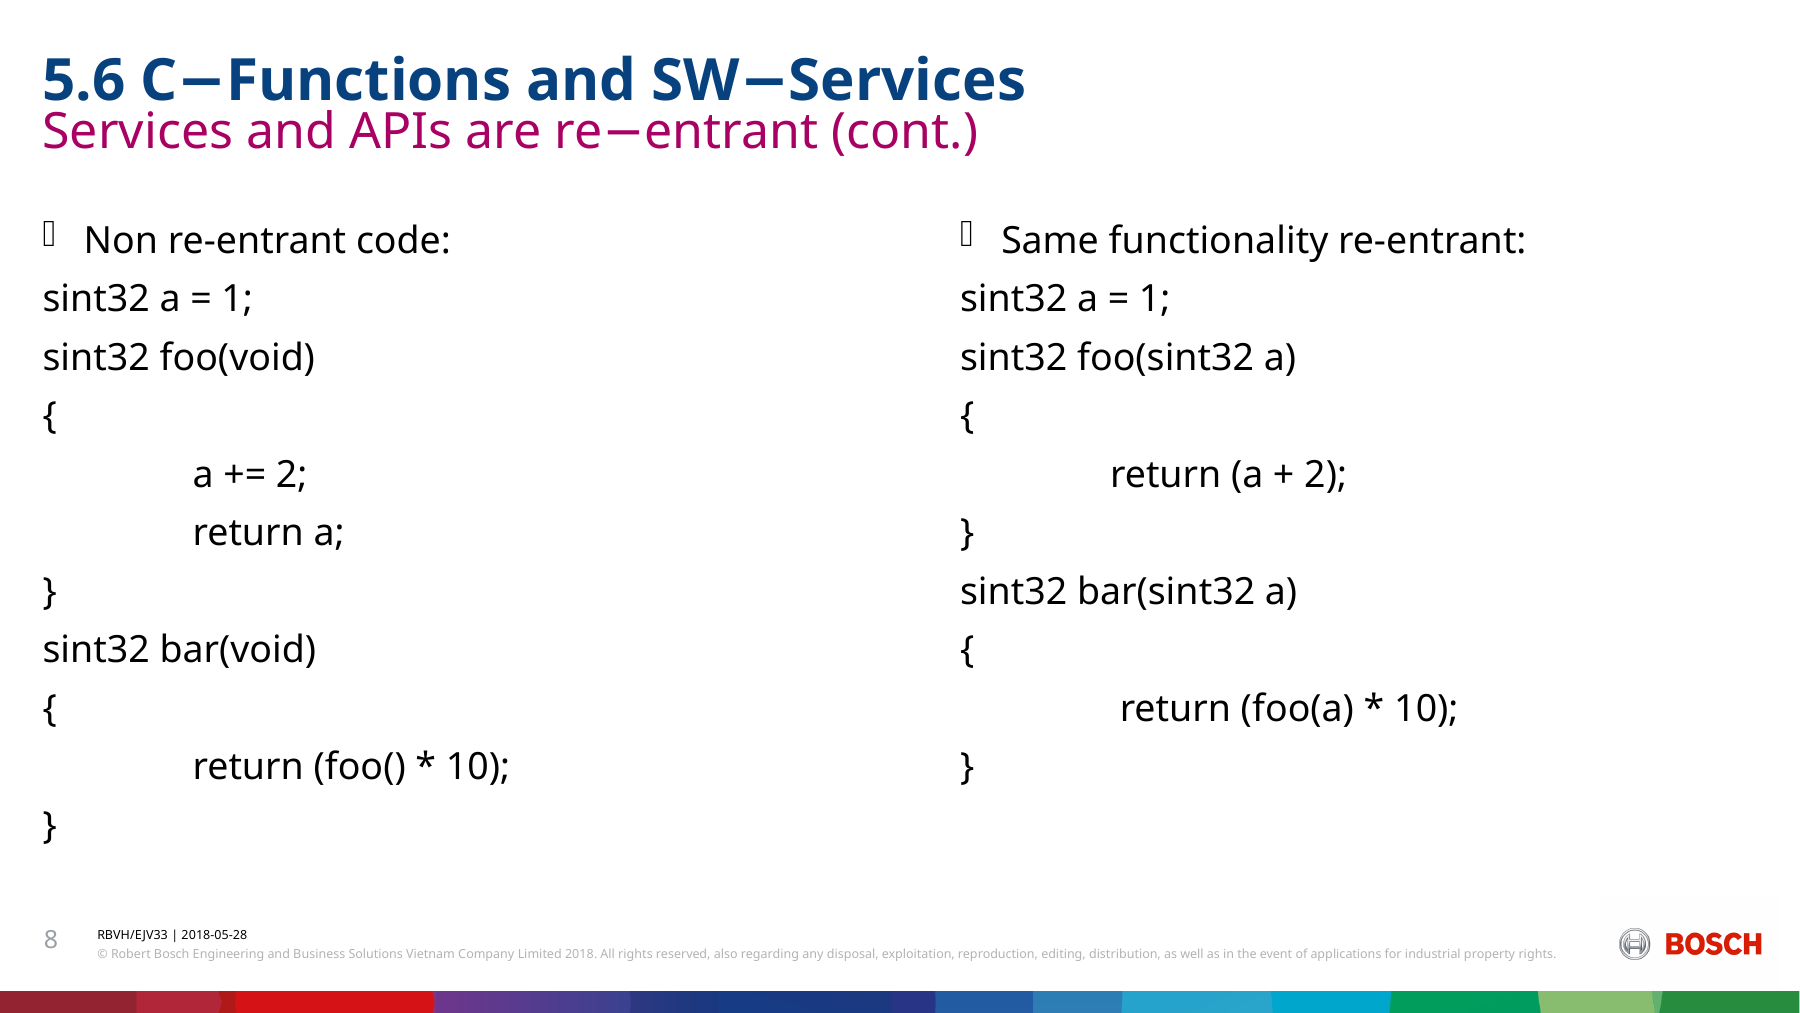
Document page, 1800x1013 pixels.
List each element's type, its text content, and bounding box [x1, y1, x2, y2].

list Same functionality re-entrant: sint32 a = 1; sint32 foo(sint32 a) { return (a + 2); } sint32 bar(sint32 a) { return (foo(a) * 10); } [960, 212, 1758, 897]
title Services and APIs are re−entrant (cont.) [42, 106, 1758, 170]
text_box © Robert Bosch Engineering and Business Solutions Vietnam Company Limited 2018. All rights reserved, also regarding any disposal, exploitation, reproduction, editing, distribution, as well as in the event of applications for industrial property rights. [97, 944, 1599, 980]
text_box 8 [43, 923, 92, 991]
text_box RBVH/EJV33 | 2018-05-28 [97, 925, 1599, 944]
list Non re-entrant code: sint32 a = 1; sint32 foo(void) { a += 2; return a; } sint32 bar(void) { return (foo() * 10); } [42, 212, 840, 897]
picture [0, 991, 1272, 1013]
picture [1390, 991, 1800, 1013]
text_box 5.6 C−Functions and SW−Services [42, 42, 1758, 106]
